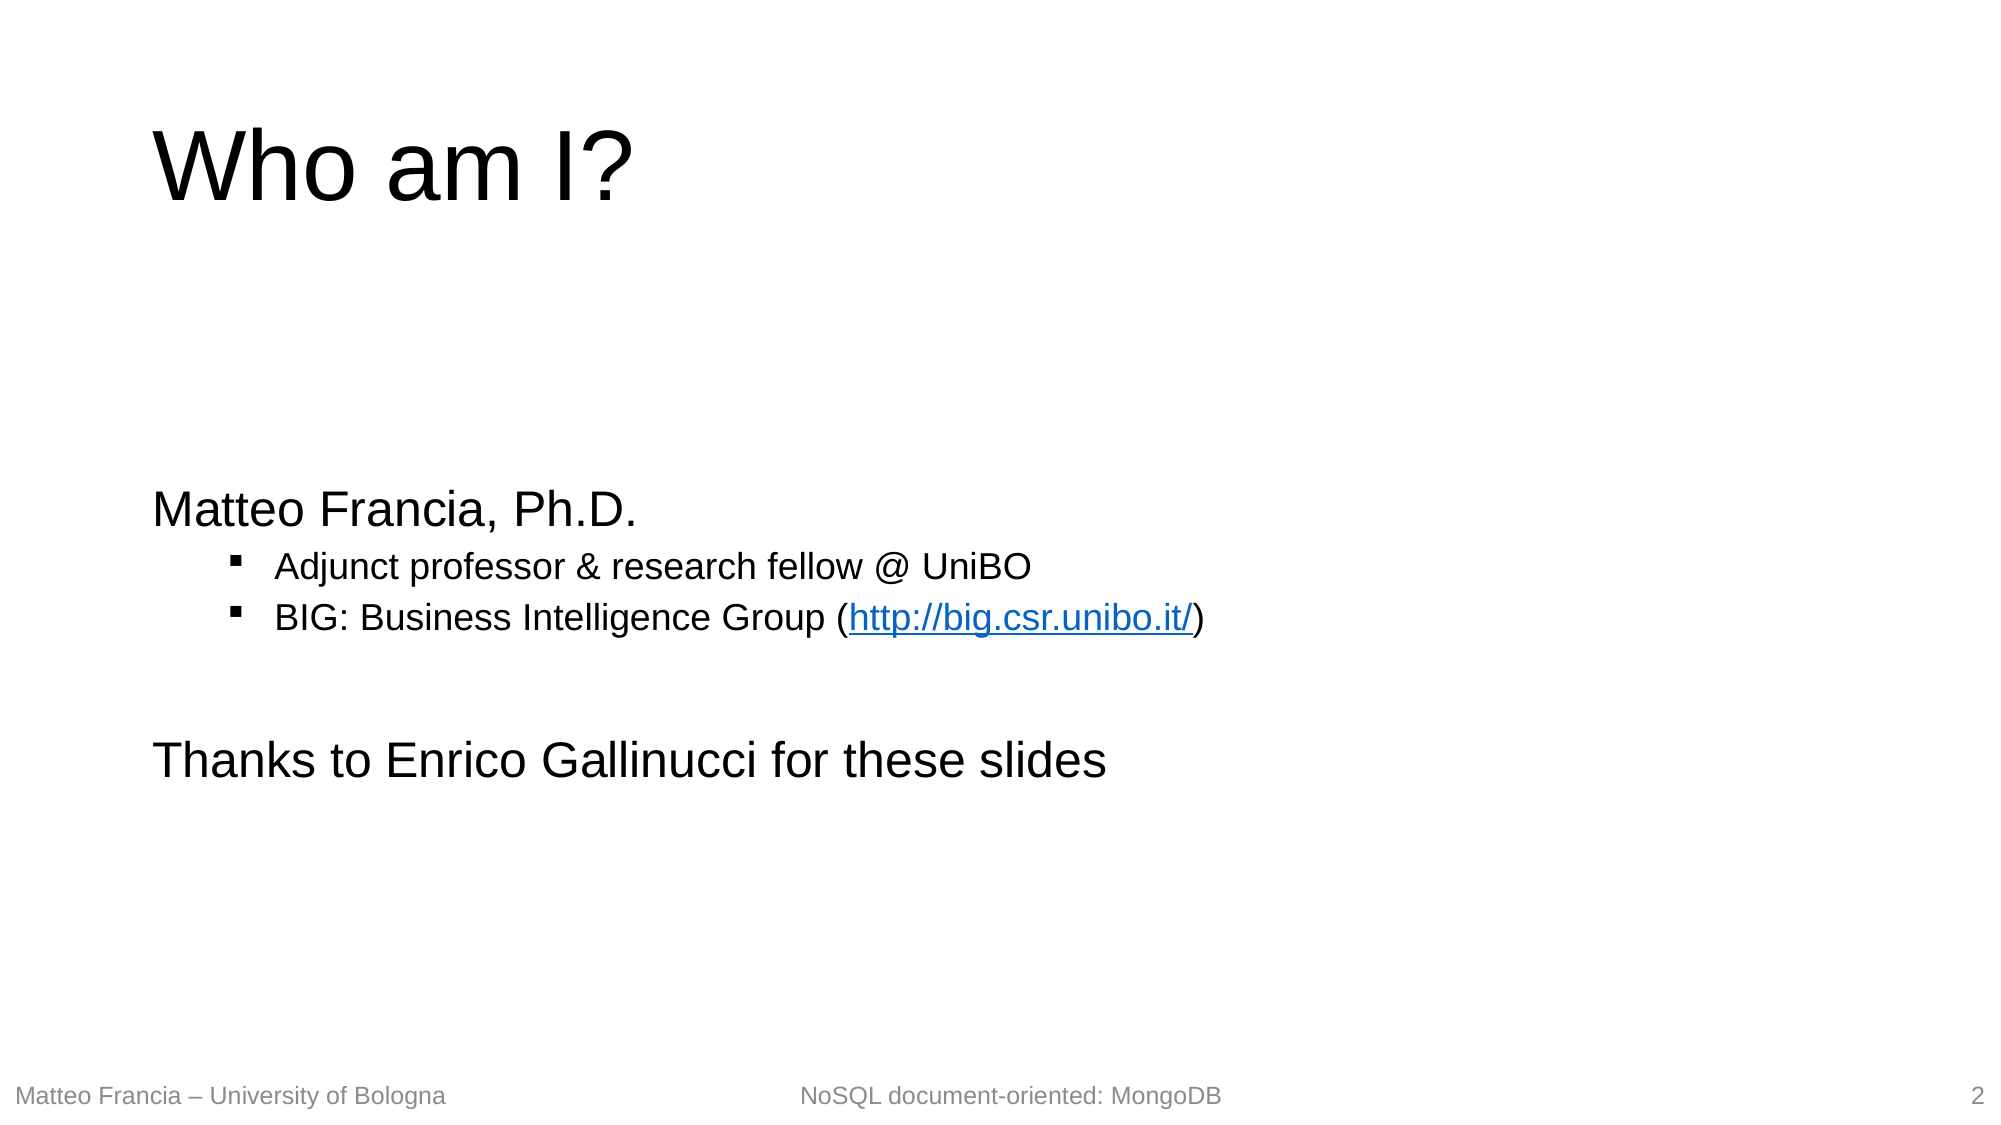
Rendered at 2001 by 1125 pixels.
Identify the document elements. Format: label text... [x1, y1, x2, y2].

title Who am I? [137, 59, 1863, 278]
list Matteo Francia, Ph.D. Adjunct professor & research fellow @ UniBO BIG: Business Intelligence Group (http://big.csr.unibo.it/) Thanks to Enrico Gallinucci for these slides [137, 278, 1863, 993]
slide_number 2 [1550, 1065, 2000, 1125]
footer Matteo Francia – University of Bologna [0, 1065, 466, 1125]
